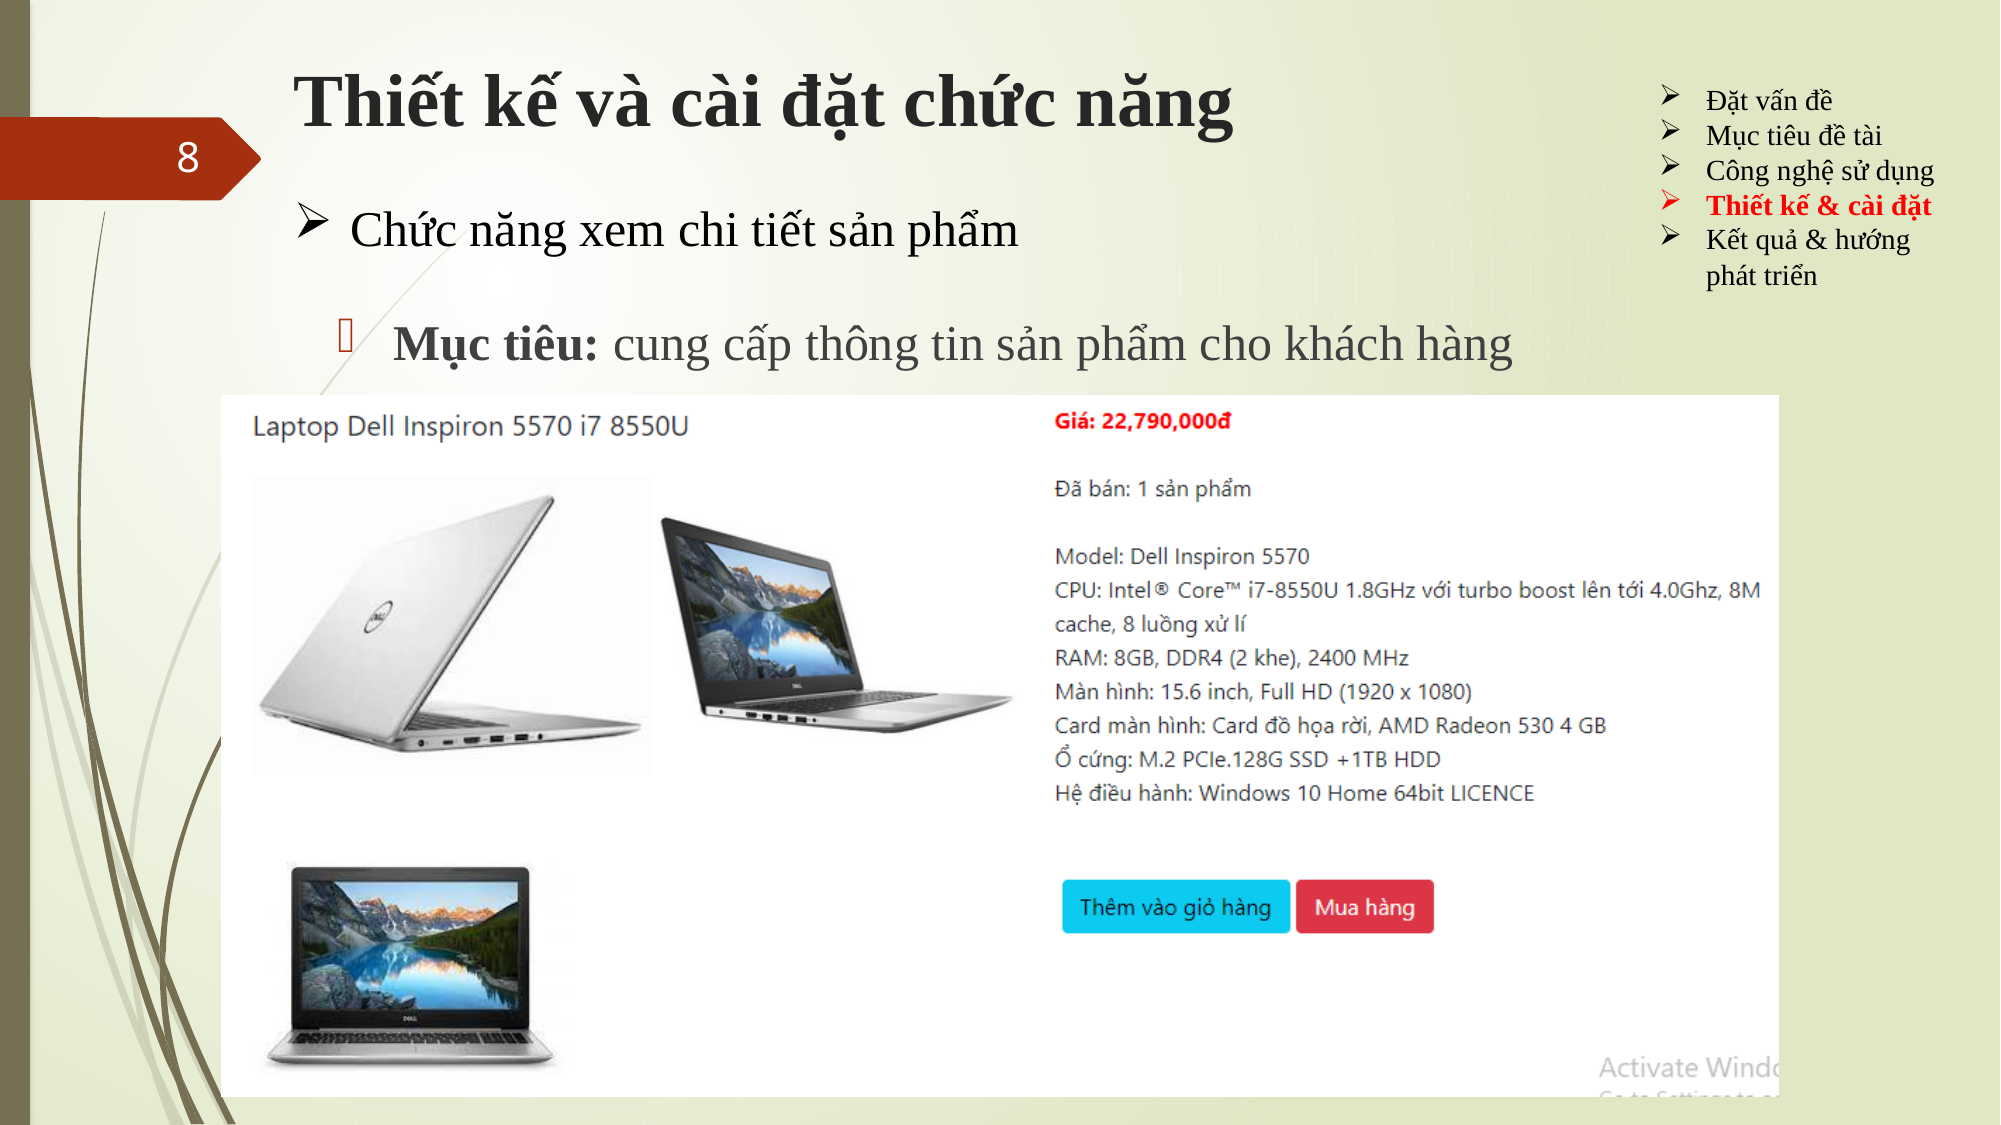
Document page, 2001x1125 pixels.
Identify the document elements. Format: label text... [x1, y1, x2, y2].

picture [221, 395, 1779, 1097]
list Mục tiêu: cung cấp thông tin sản phẩm cho khách hàng [322, 303, 1721, 395]
text_box Đặt vấn đề Mục tiêu đề tài Công nghệ sử dụng Thiết kế & cài đặt Kết quả & hướng phát triển [1644, 73, 1972, 334]
text_box Chức năng xem chi tiết sản phẩm [278, 189, 1513, 264]
text_box Thiết kế và cài đặt chức năng [278, 43, 1721, 151]
slide_number 8 [87, 129, 216, 190]
